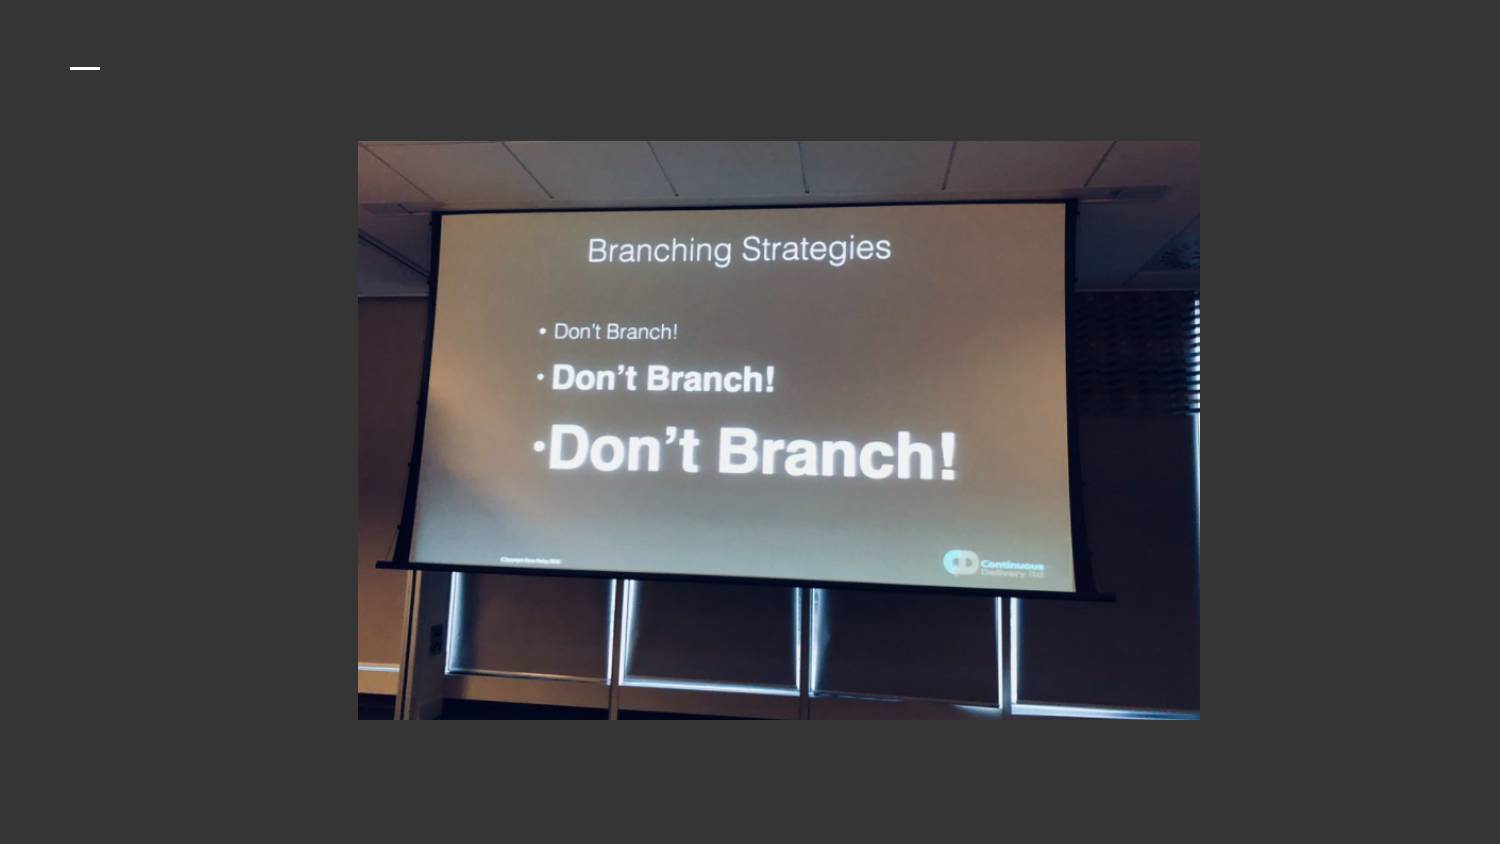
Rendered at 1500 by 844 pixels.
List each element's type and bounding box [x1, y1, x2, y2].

picture [358, 141, 1200, 720]
